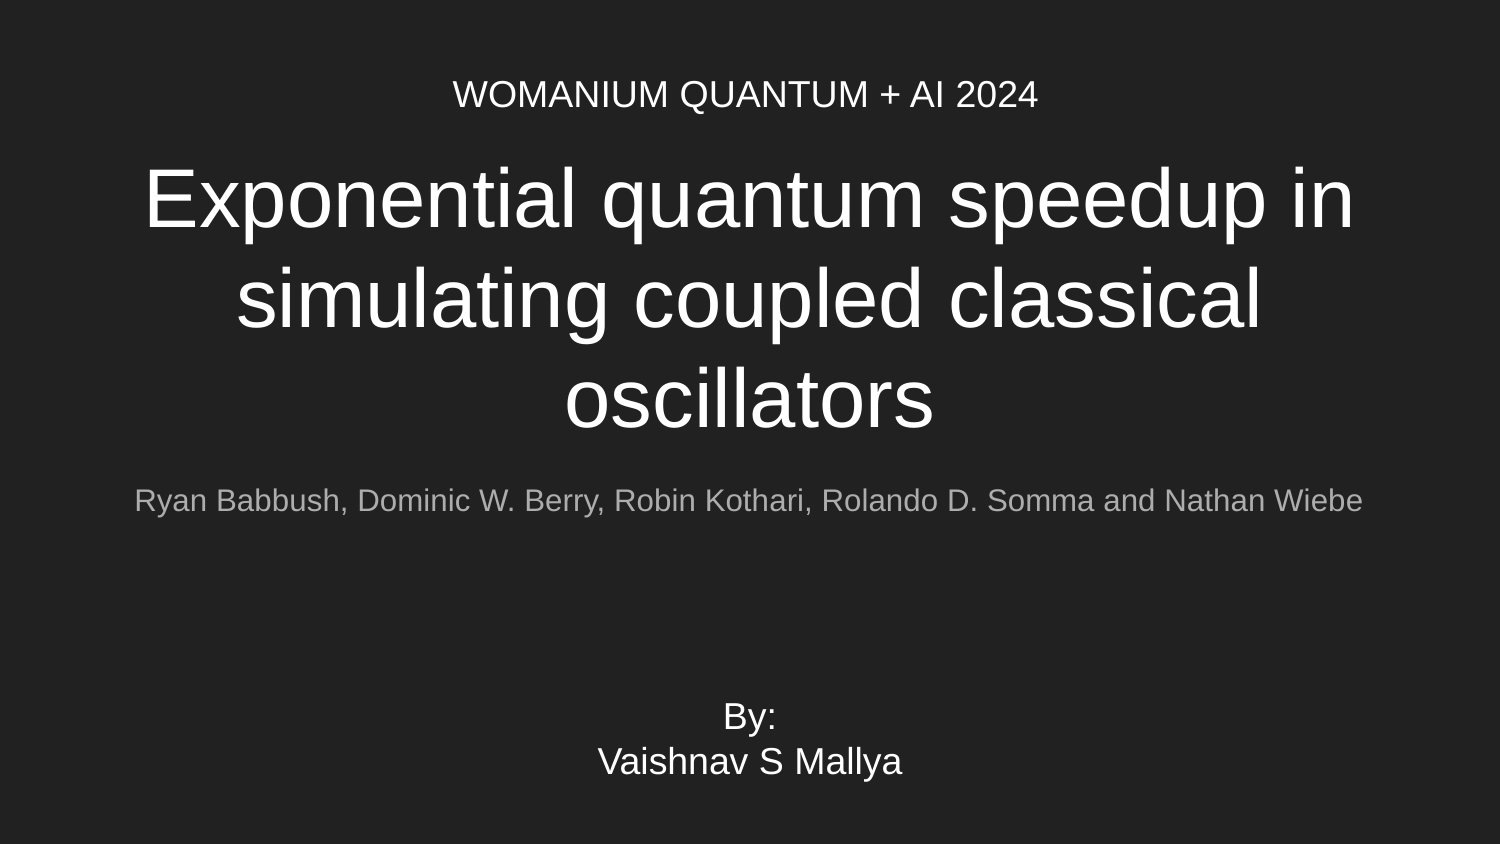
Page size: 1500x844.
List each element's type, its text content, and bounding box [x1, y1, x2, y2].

text_box By: Vaishnav S Mallya [536, 676, 964, 797]
text_box WOMANIUM QUANTUM + AI 2024 [437, 55, 1063, 131]
title Exponential quantum speedup in simulating coupled classical oscillators [51, 122, 1449, 459]
subtitle Ryan Babbush, Dominic W. Berry, Robin Kothari, Rolando D. Somma and Nathan Wiebe [51, 464, 1449, 595]
